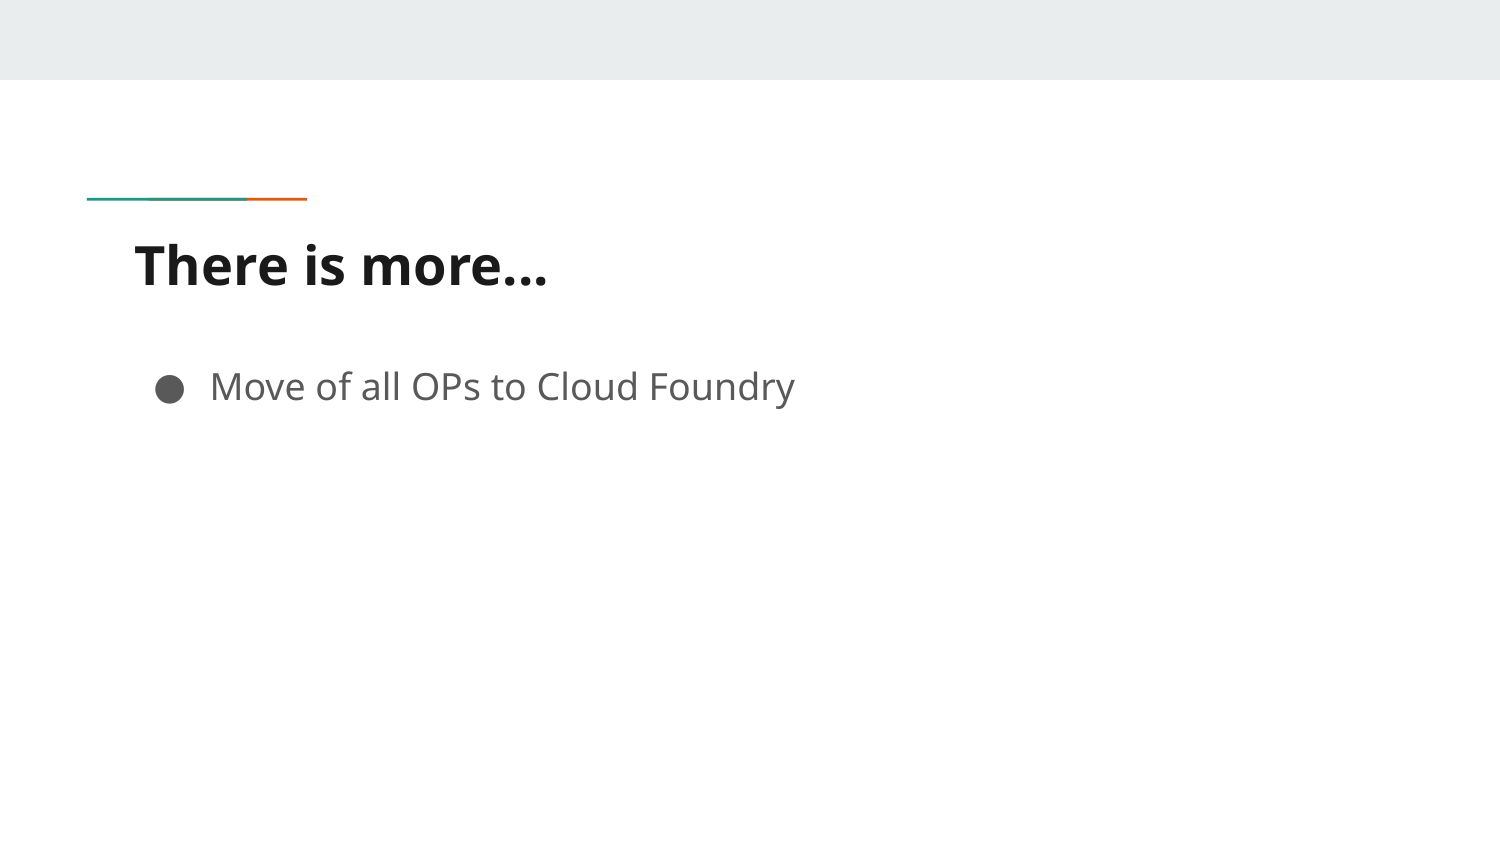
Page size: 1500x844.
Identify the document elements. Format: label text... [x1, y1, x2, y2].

list Move of all OPs to Cloud Foundry [119, 341, 1381, 712]
title There is more... [119, 216, 1381, 305]
